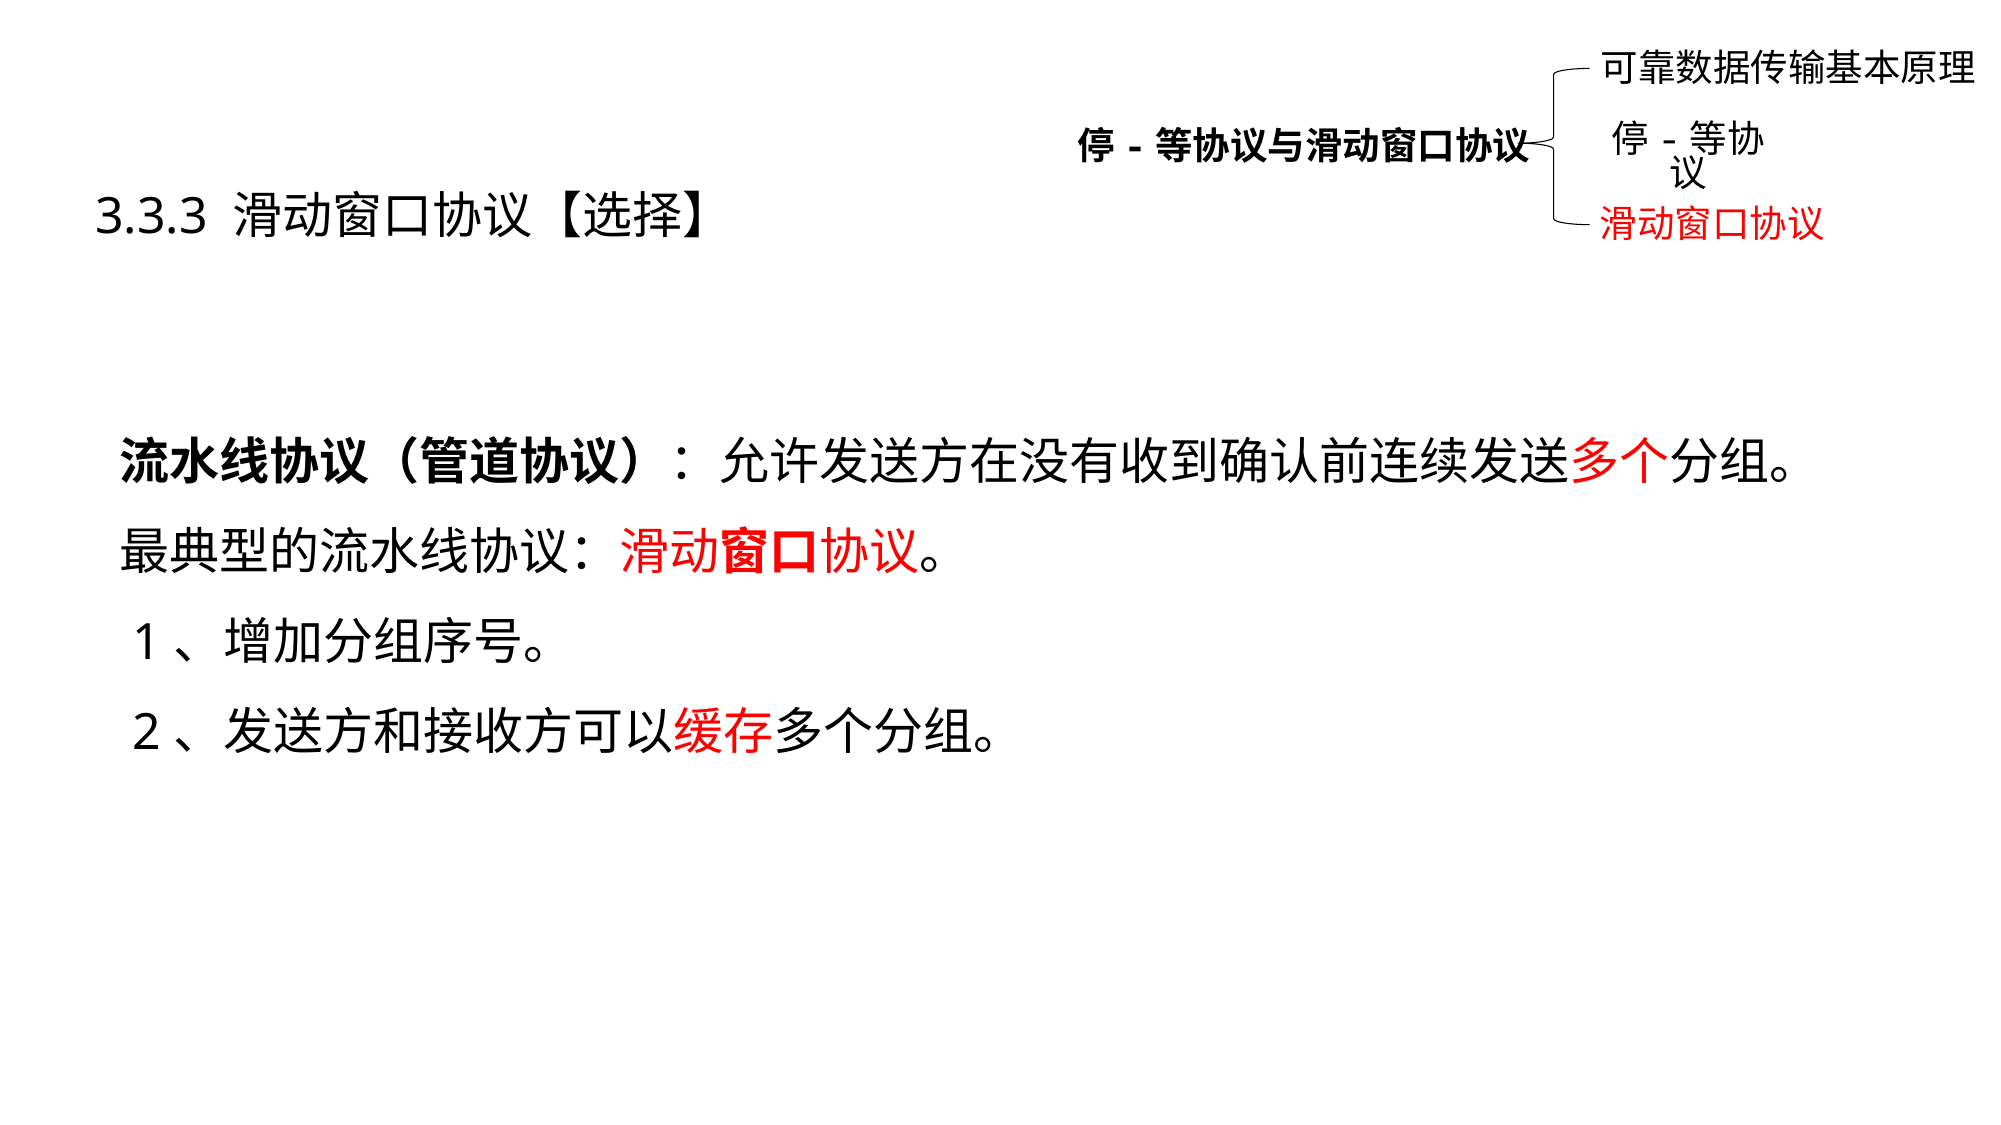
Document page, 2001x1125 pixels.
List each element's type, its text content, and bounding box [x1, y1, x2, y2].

text_box 3.3.3 滑动窗口协议【选择】 [80, 146, 1069, 252]
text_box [1069, 48, 1993, 254]
text_box 流水线协议（管道协议）：允许发送方在没有收到确认前连续发送多个分组。 最典型的流水线协议：滑动窗口协议。 1、增加分组序号。 2、发送方和接收方可以缓存多个分组。 [104, 392, 1896, 767]
